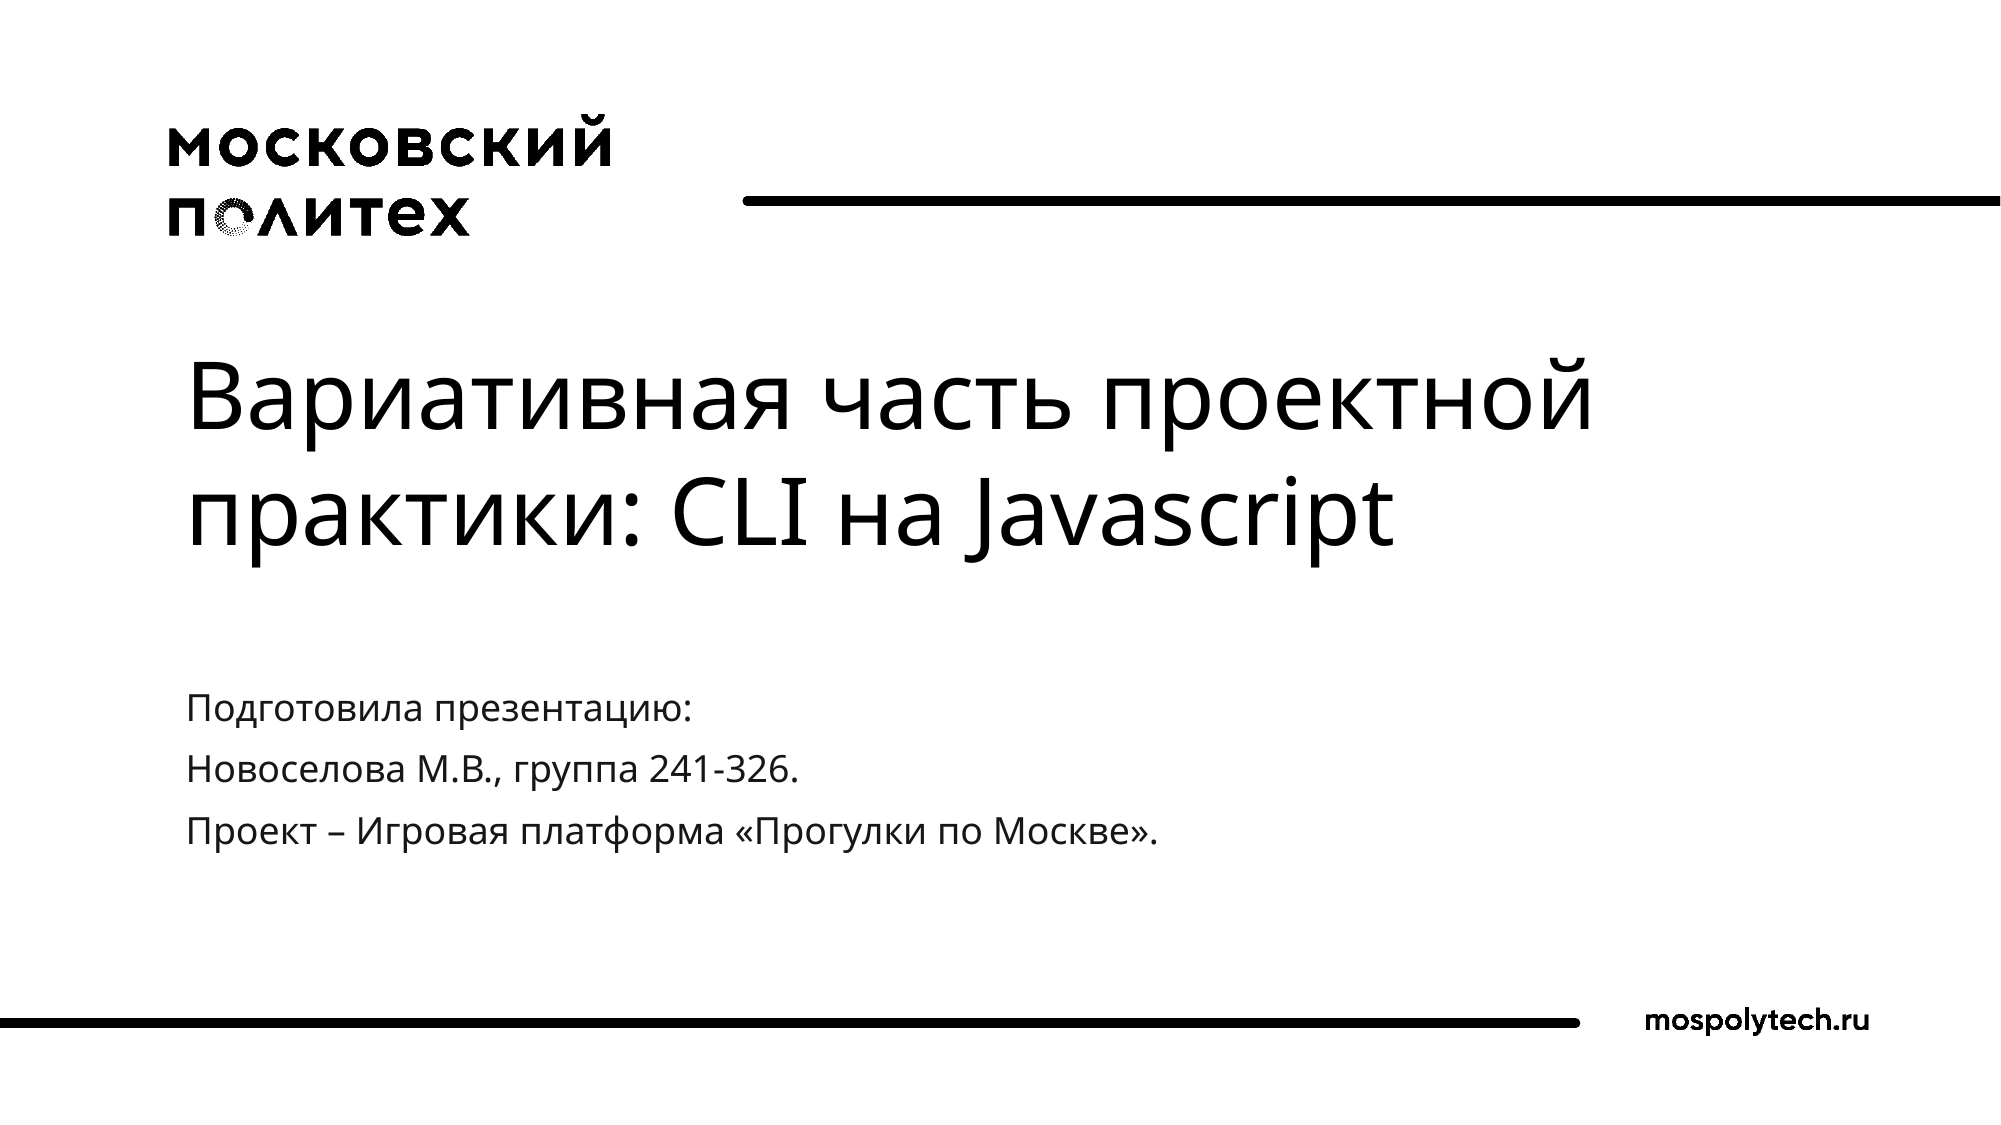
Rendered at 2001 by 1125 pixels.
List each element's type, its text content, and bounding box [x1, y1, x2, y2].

picture [139, 0, 633, 333]
picture [1530, 892, 2000, 1125]
subtitle Подготовила презентацию: Новоселова М.В., группа 241-326. Проект – Игровая платформа «Прогулки по Москве». [170, 677, 1974, 863]
title Вариативная часть проектной практики: CLI на Javascript [170, 328, 1826, 576]
